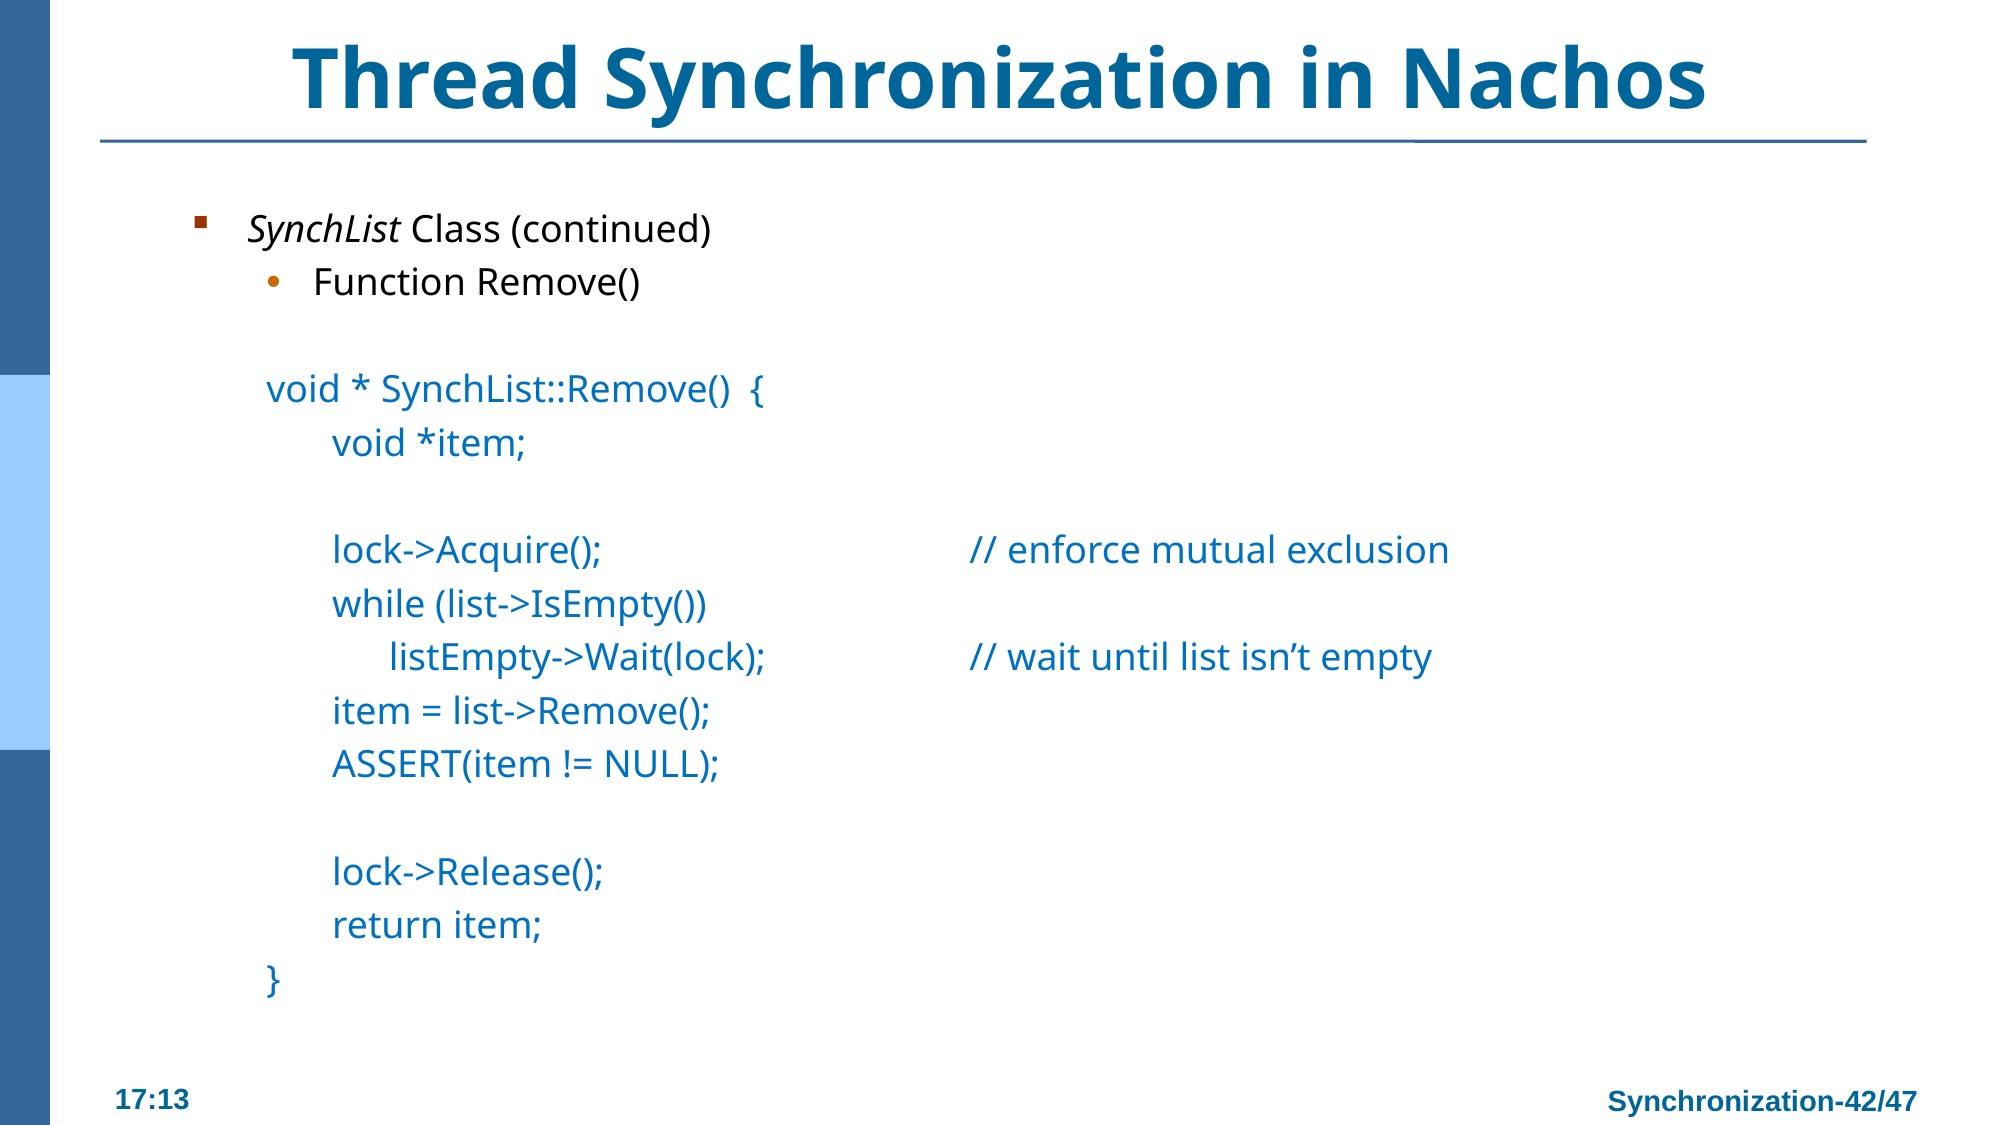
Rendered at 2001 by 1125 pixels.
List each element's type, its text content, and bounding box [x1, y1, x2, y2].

title Thread Synchronization in Nachos [99, 38, 1900, 133]
list SynchList Class (continued) Function Remove() void * SynchList::Remove() { void *item; lock->Acquire(); // enforce mutual exclusion while (list->IsEmpty()) listEmpty->Wait(lock); // wait until list isn’t empty item = list->Remove(); ASSERT(item != NULL); lock->Release(); return item; } [176, 202, 1867, 946]
